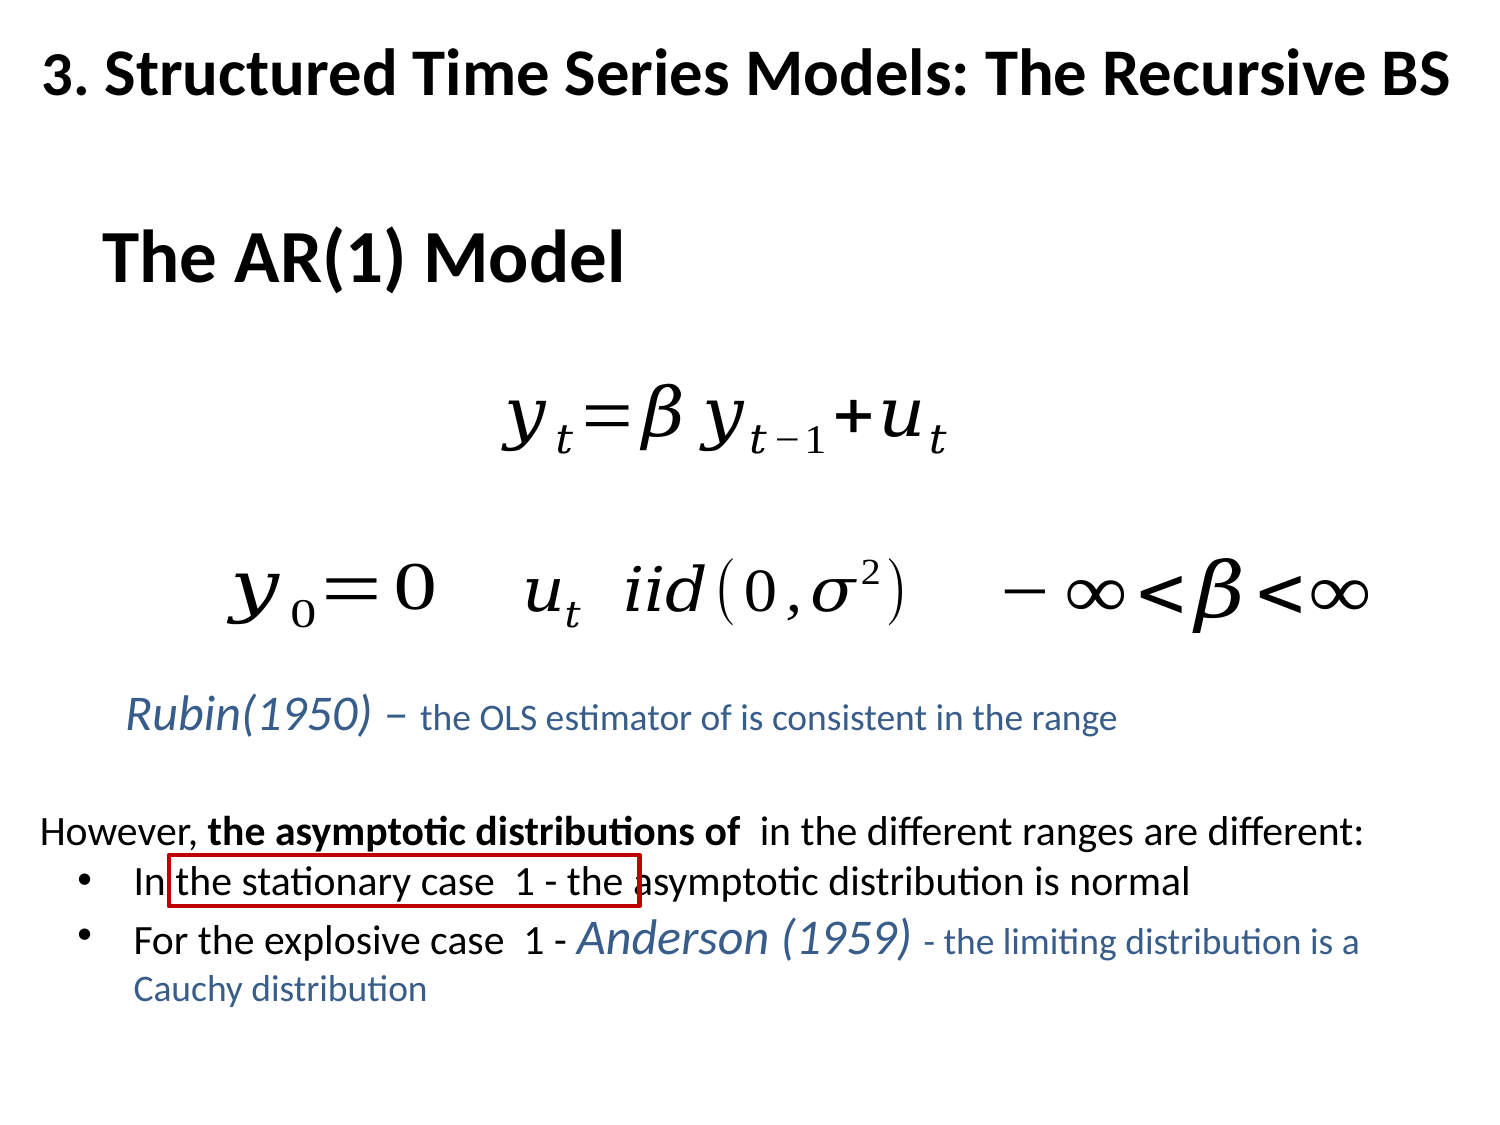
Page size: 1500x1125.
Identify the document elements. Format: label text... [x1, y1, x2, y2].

title 3. Structured Time Series Models: The Recursive BS [15, 12, 1479, 125]
text_box [167, 853, 642, 908]
list The AR(1) Model [87, 200, 863, 325]
